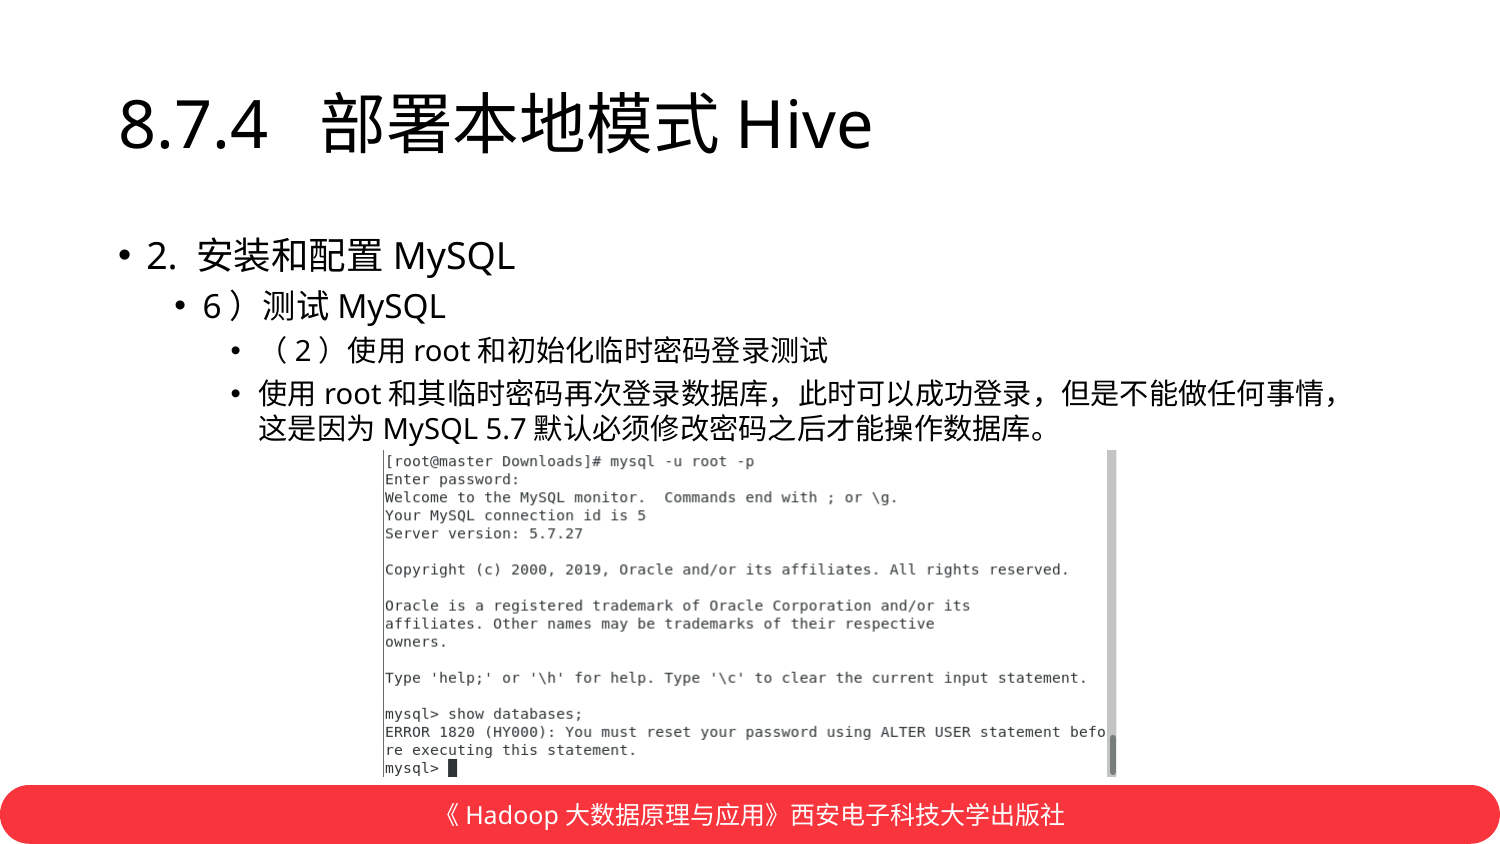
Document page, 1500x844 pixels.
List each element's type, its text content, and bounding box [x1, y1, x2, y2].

list 2. 安装和配置MySQL 6）测试MySQL （2）使用root和初始化临时密码登录测试 使用root和其临时密码再次登录数据库，此时可以成功登录，但是不能做任何事情，这是因为MySQL 5.7默认必须修改密码之后才能操作数据库。 [103, 224, 1397, 760]
title 8.7.4 部署本地模式Hive [103, 44, 1397, 208]
picture [383, 450, 1117, 777]
